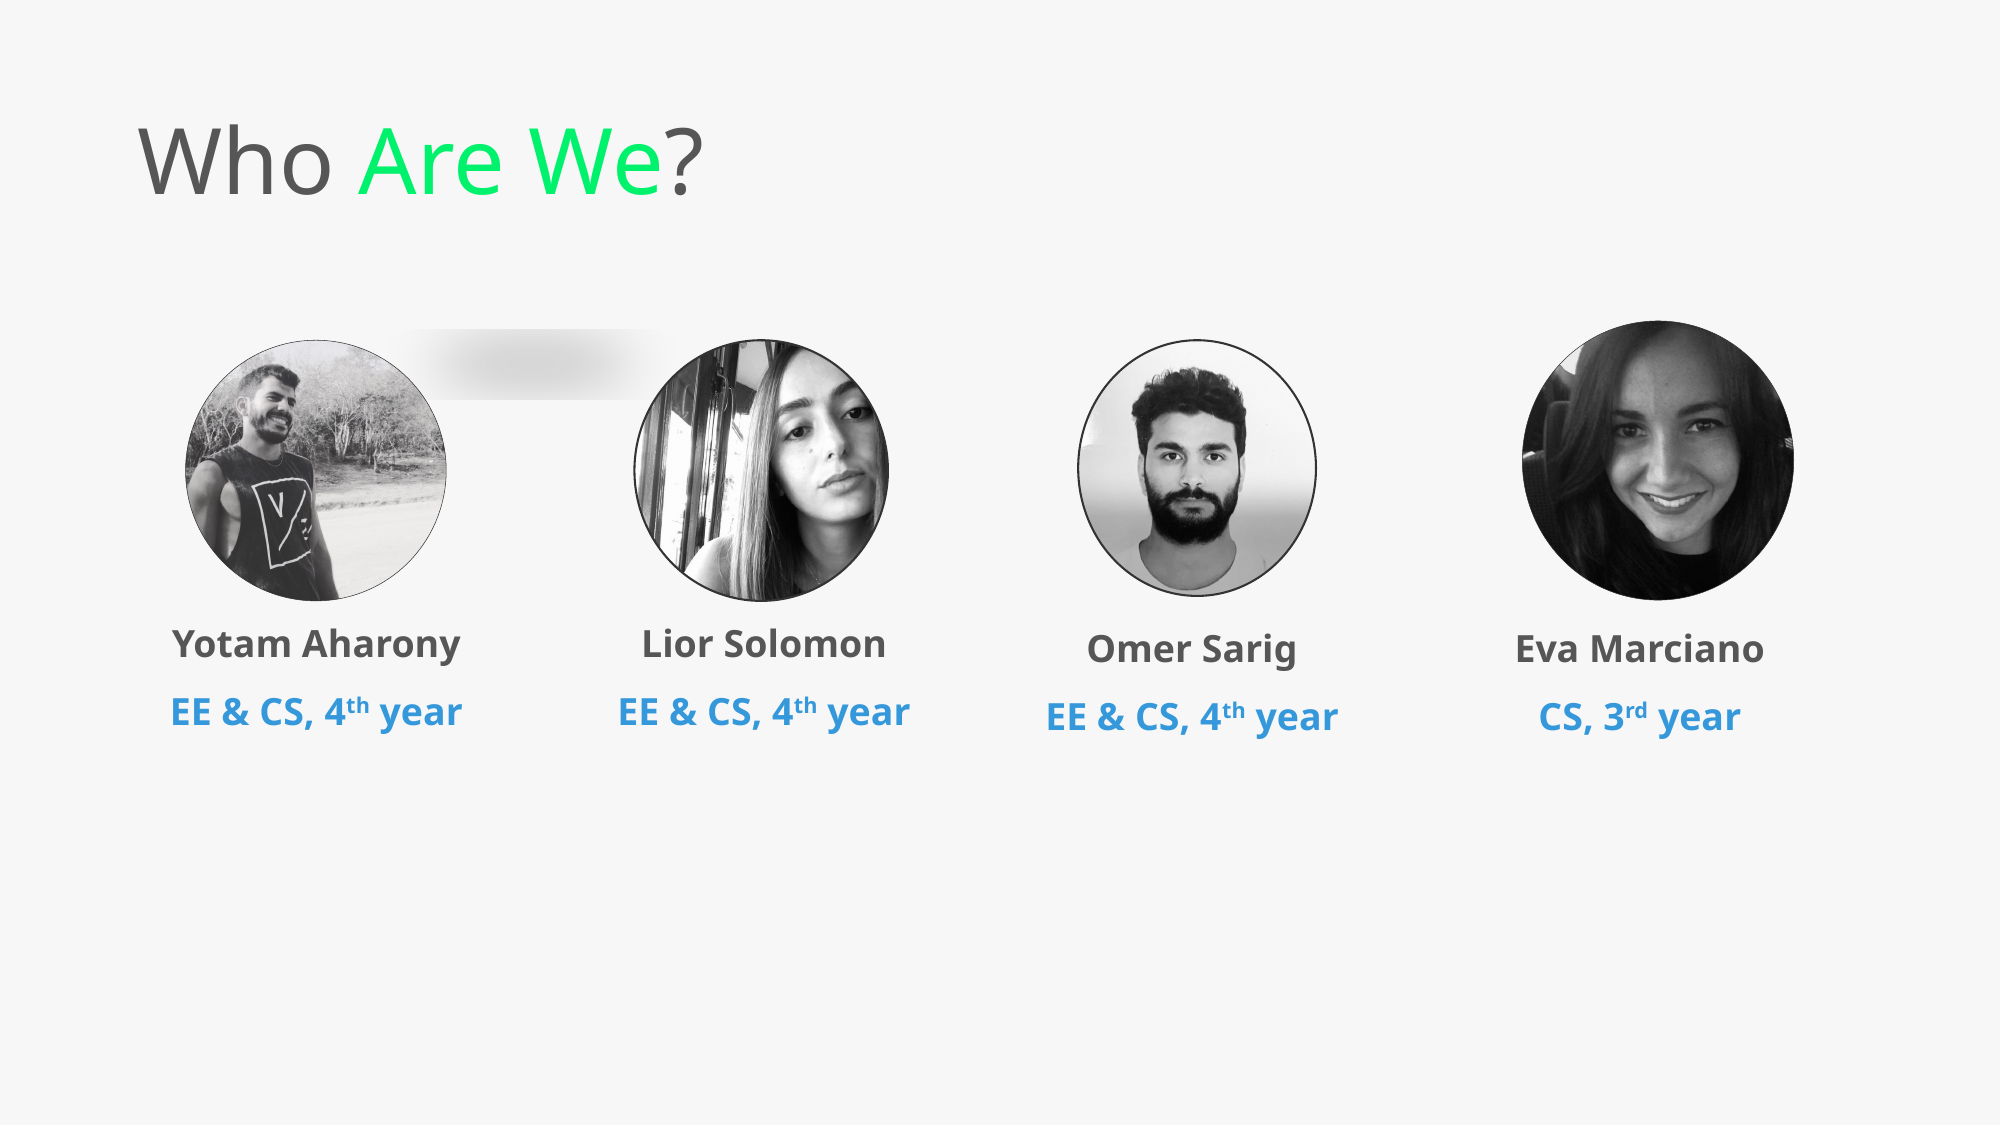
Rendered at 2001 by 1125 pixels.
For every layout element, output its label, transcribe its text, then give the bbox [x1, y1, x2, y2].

text_box Eva Marciano CS, 3rd year [1414, 600, 1865, 741]
picture [634, 340, 888, 601]
picture [1522, 320, 1794, 601]
text_box Who Are We? [137, 108, 873, 222]
text_box Lior Solomon EE & CS, 4th year [539, 595, 989, 736]
text_box Omer Sarig EE & CS, 4th year [967, 600, 1414, 741]
picture [185, 340, 447, 601]
picture [1078, 340, 1316, 596]
text_box Yotam Aharony EE & CS, 4th year [91, 595, 539, 736]
